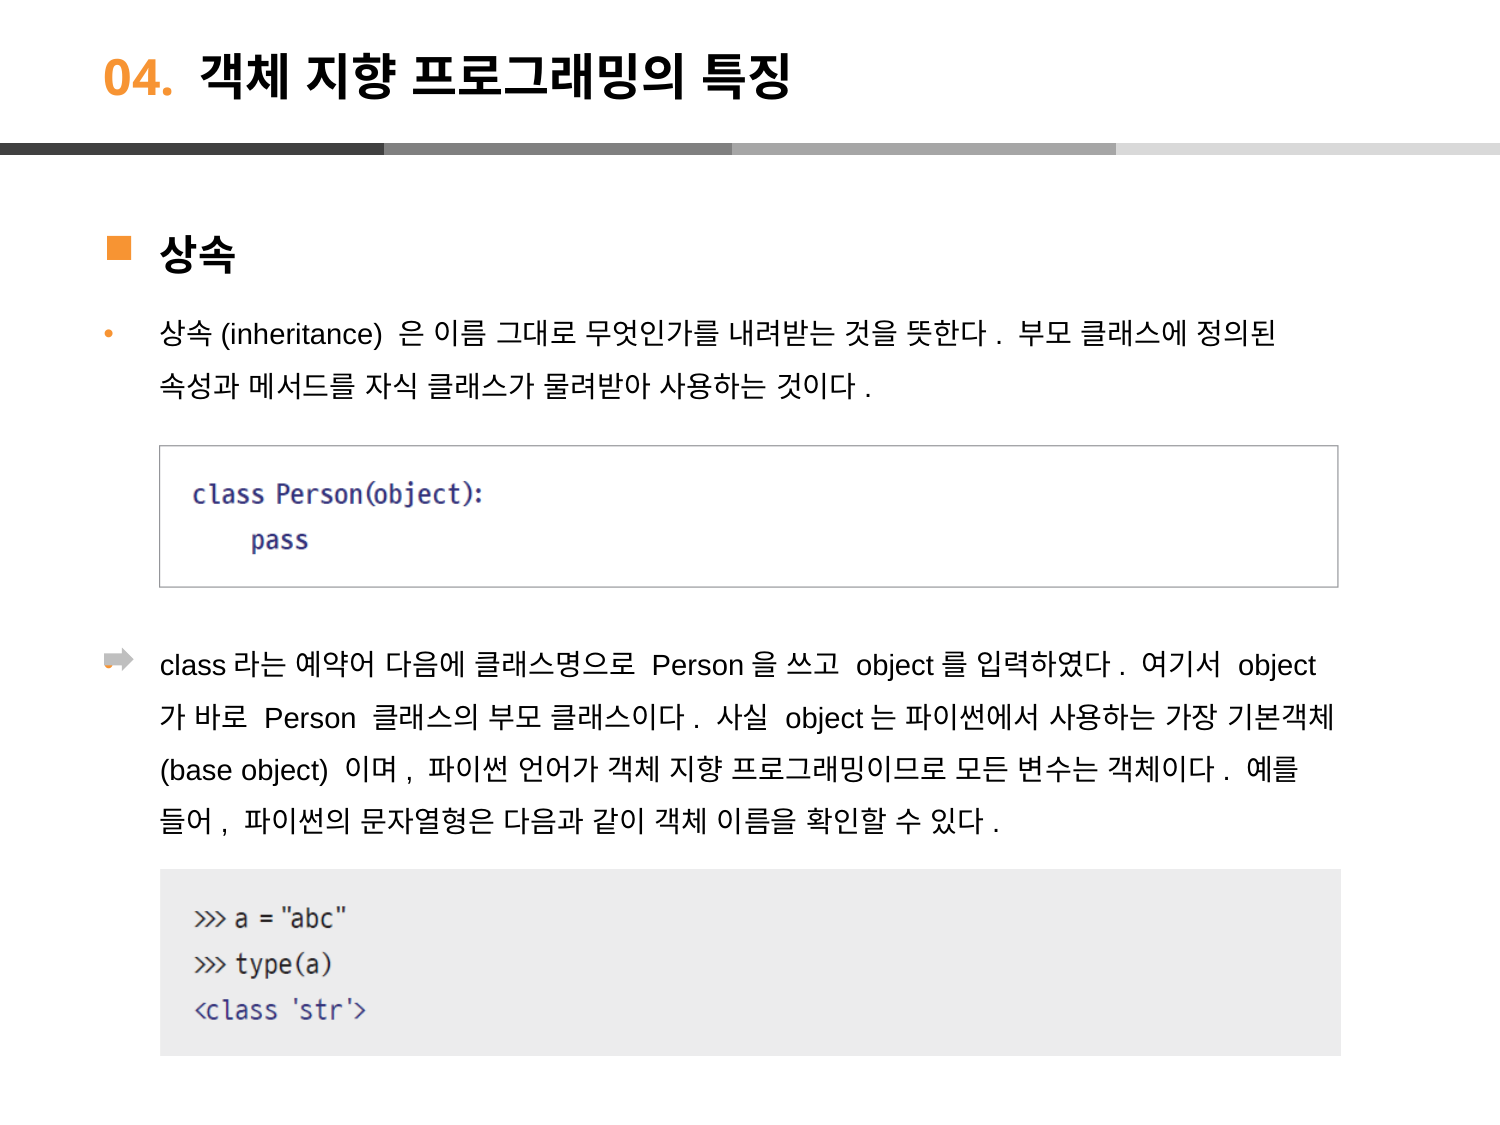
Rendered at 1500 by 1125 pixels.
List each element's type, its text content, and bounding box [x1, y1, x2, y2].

text_box class라는 예약어 다음에 클래스명으로 Person을 쓰고 object를 입력하였다. 여기서 object가 바로 Person 클래스의 부모 클래스이다. 사실 object는 파이썬에서 사용하는 가장 기본객체(base object) 이며, 파이썬 언어가 객체 지향 프로그래밍이므로 모든 변수는 객체이다. 예를 들어, 파이썬의 문자열형은 다음과 같이 객체 이름을 확인할 수 있다. [88, 621, 1365, 811]
picture [159, 869, 1341, 1056]
list 상속 [88, 196, 1436, 386]
title 04. 객체 지향 프로그래밍의 특징 [88, 30, 1211, 121]
picture [159, 444, 1341, 590]
text_box 상속(inheritance) 은 이름 그대로 무엇인가를 내려받는 것을 뜻한다. 부모 클래스에 정의된 속성과 메서드를 자식 클래스가 물려받아 사용하는 것이다. [88, 290, 1365, 480]
text_box [101, 645, 136, 674]
